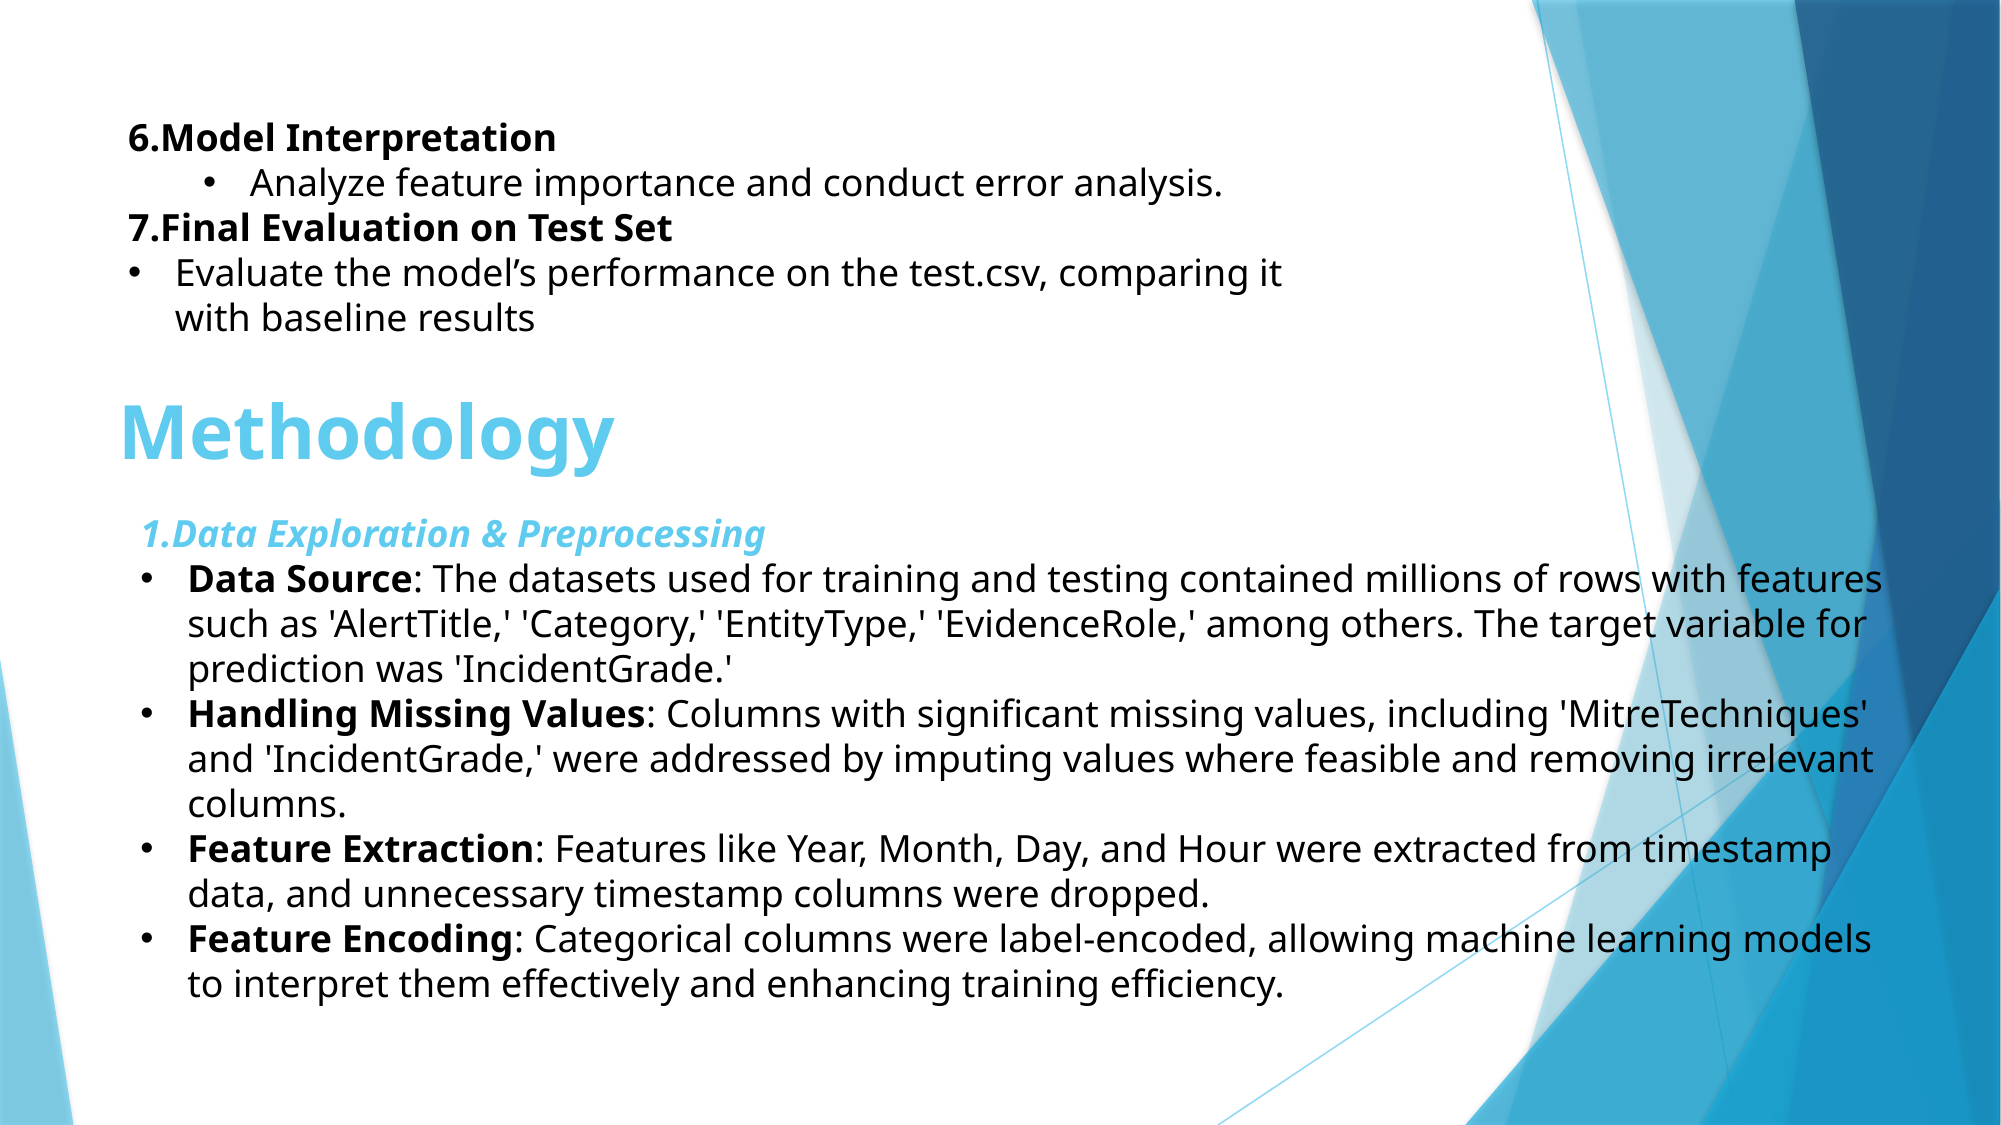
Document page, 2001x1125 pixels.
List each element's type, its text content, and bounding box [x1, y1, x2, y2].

text_box 6.Model Interpretation Analyze feature importance and conduct error analysis. 7.Final Evaluation on Test Set Evaluate the model’s performance on the test.csv, comparing it with baseline results [113, 106, 1350, 347]
text_box 1.Data Exploration & Preprocessing Data Source: The datasets used for training and testing contained millions of rows with features such as 'AlertTitle,' 'Category,' 'EntityType,' 'EvidenceRole,' among others. The target variable for prediction was 'IncidentGrade.' Handling Missing Values: Columns with significant missing values, including 'MitreTechniques' and 'IncidentGrade,' were addressed by imputing values where feasible and removing irrelevant columns. Feature Extraction: Features like Year, Month, Day, and Hour were extracted from timestamp data, and unnecessary timestamp columns were dropped. Feature Encoding: Categorical columns were label-encoded, allowing machine learning models to interpret them effectively and enhancing training efficiency. [125, 502, 1909, 1013]
text_box Methodology [103, 376, 748, 482]
